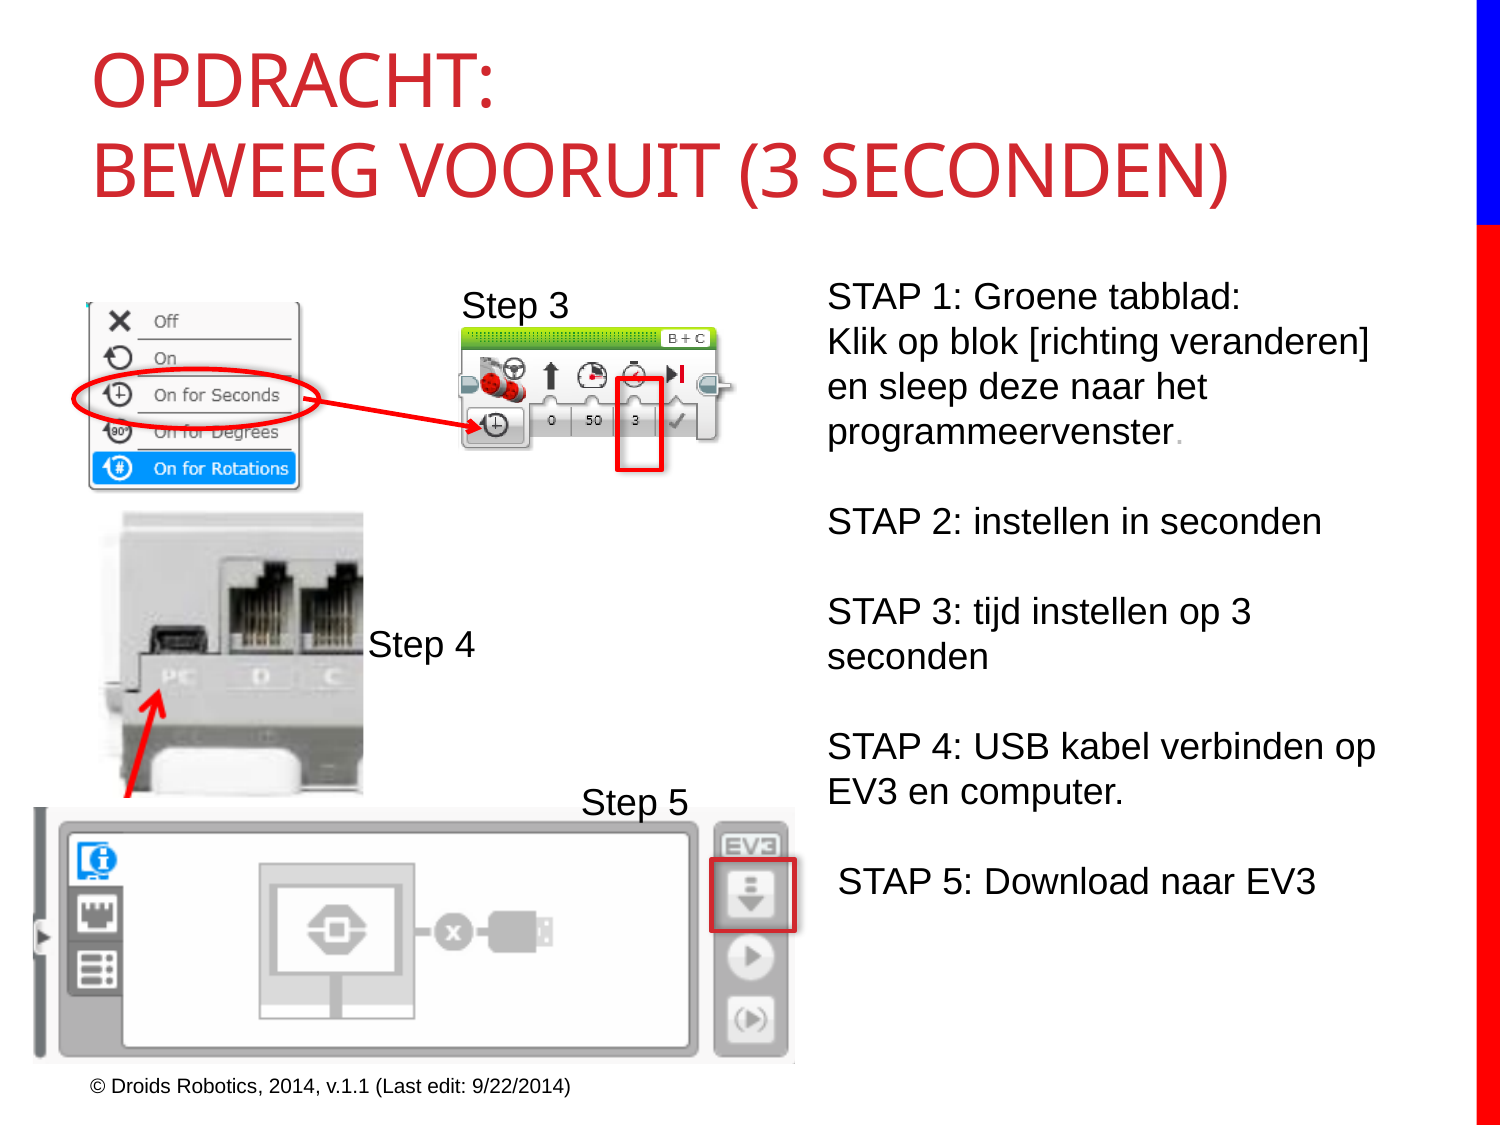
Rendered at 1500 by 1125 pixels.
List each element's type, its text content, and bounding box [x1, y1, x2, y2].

text_box STAP 1: Groene tabblad: Klik op blok [richting veranderen] en sleep deze naar het programmeervenster. STAP 2: instellen in seconden STAP 3: tijd instellen op 3 seconden STAP 4: USB kabel verbinden op EV3 en computer. STAP 5: Download naar EV3 [812, 264, 1428, 910]
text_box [302, 397, 483, 430]
text_box Step 4 [372, 612, 560, 672]
text_box Step 5 [565, 770, 773, 801]
picture [85, 509, 364, 799]
text_box [72, 385, 84, 413]
picture [85, 302, 304, 495]
title OPDRACHT: BEWEEG VOORUIT (3 SECONDEN) [75, 25, 1428, 250]
picture [32, 806, 796, 1065]
picture [457, 302, 747, 471]
footer © Droids Robotics, 2014, v.1.1 (Last edit: 9/22/2014) [75, 1069, 638, 1112]
text_box Step 3 [446, 274, 653, 334]
